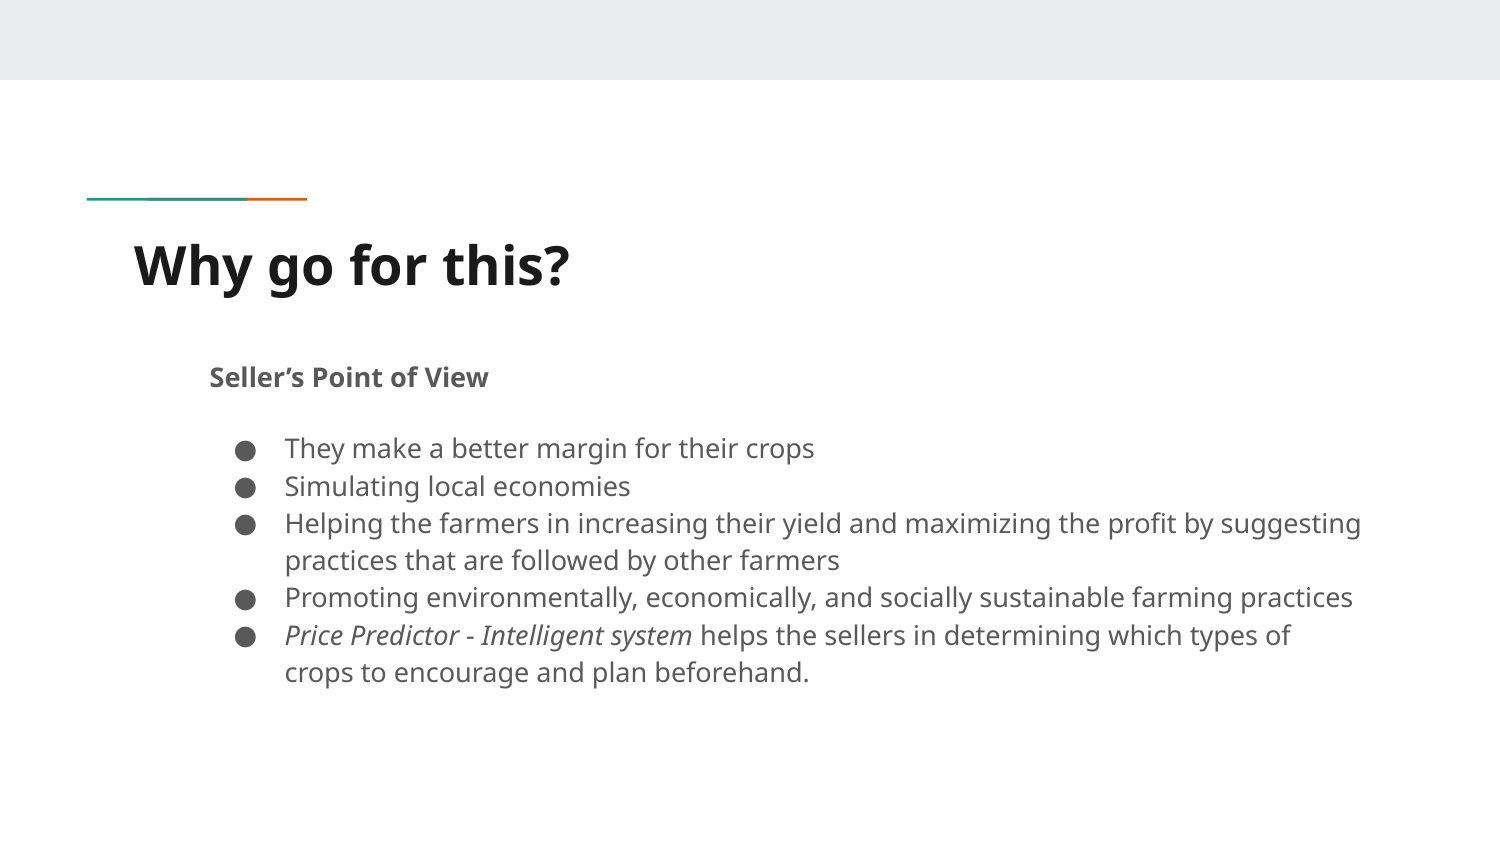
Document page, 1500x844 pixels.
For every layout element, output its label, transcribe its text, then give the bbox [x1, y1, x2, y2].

title Why go for this? [119, 216, 1381, 305]
list Seller’s Point of View They make a better margin for their crops Simulating local economies Helping the farmers in increasing their yield and maximizing the profit by suggesting practices that are followed by other farmers Promoting environmentally, economically, and socially sustainable farming practices Price Predictor - Intelligent system helps the sellers in determining which types of crops to encourage and plan beforehand. [119, 341, 1381, 712]
